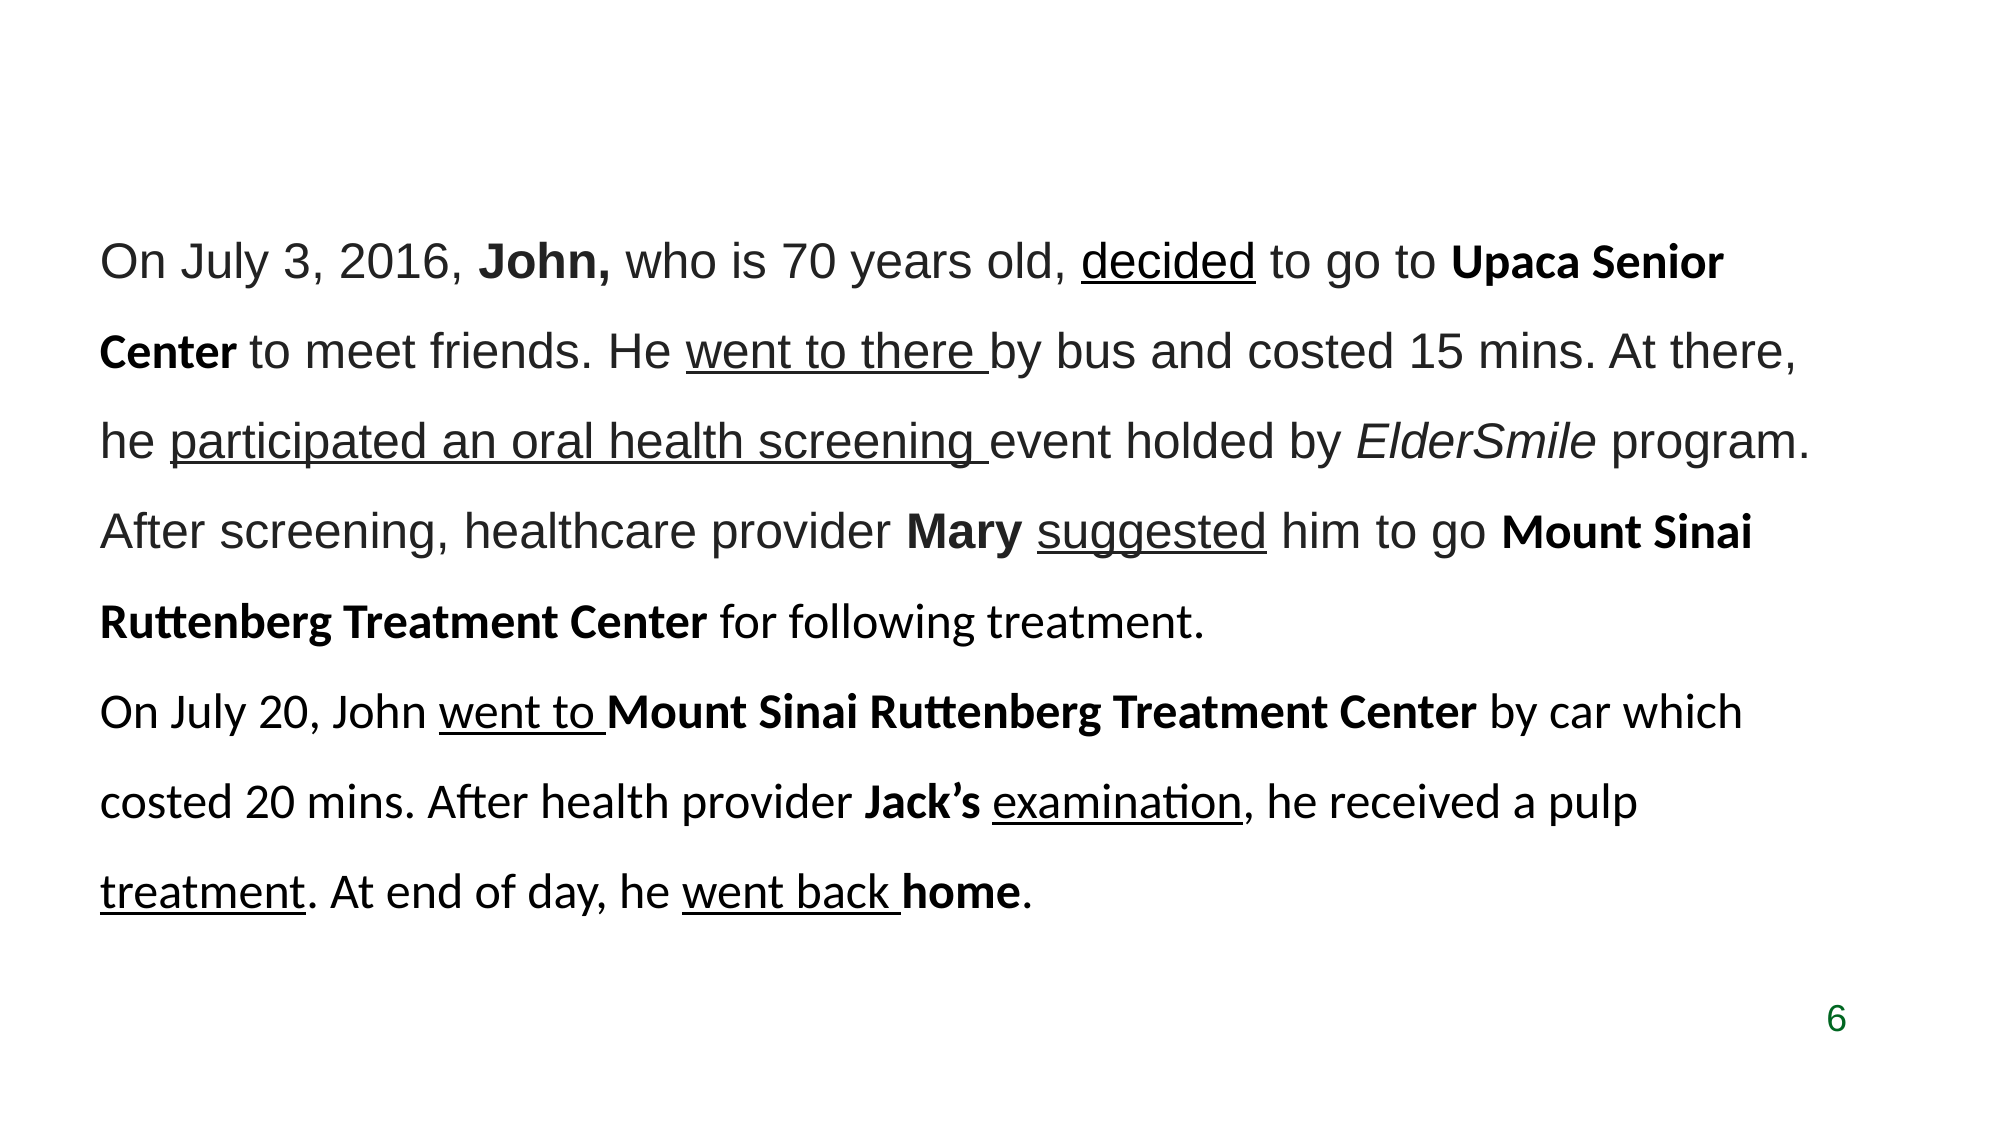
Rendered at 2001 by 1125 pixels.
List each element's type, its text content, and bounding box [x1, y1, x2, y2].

text_box 6 [1811, 987, 1863, 1047]
text_box On July 3, 2016, John, who is 70 years old, decided to go to Upaca Senior Center to meet friends. He went to there by bus and costed 15 mins. At there, he participated an oral health screening event holded by ElderSmile program. After screening, healthcare provider Mary suggested him to go Mount Sinai Ruttenberg Treatment Center for following treatment. On July 20, John went to Mount Sinai Ruttenberg Treatment Center by car which costed 20 mins. After health provider Jack’s examination, he received a pulp treatment. At end of day, he went back home. [85, 190, 1863, 926]
